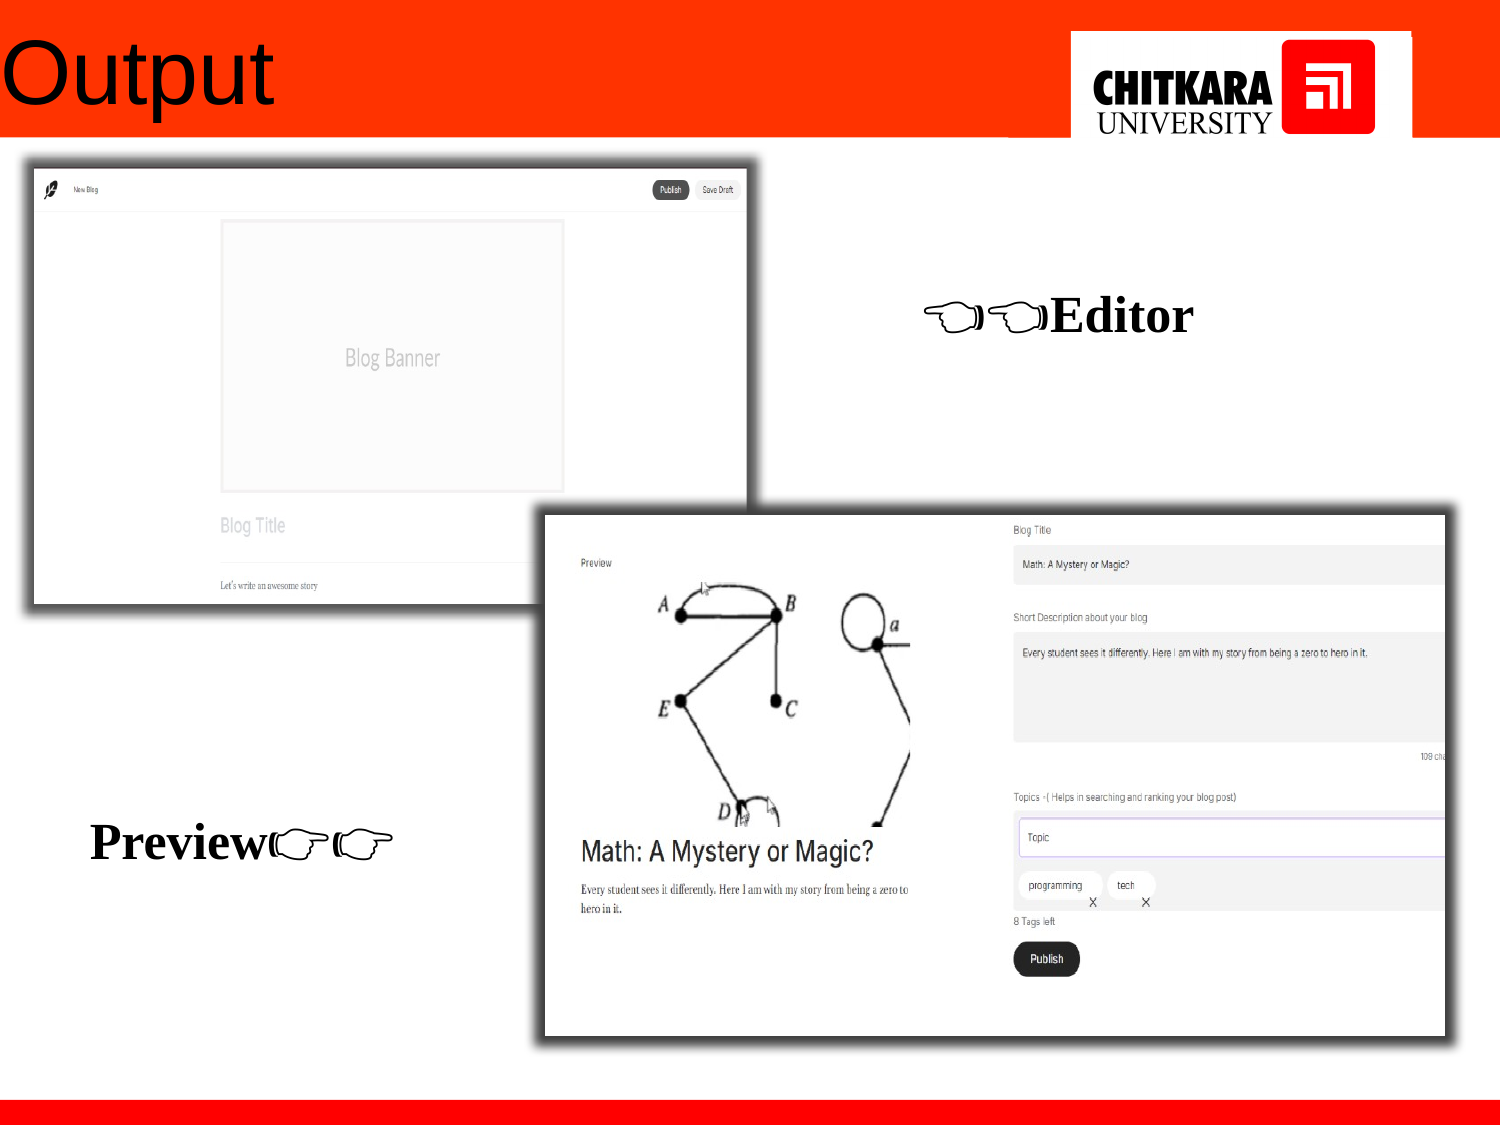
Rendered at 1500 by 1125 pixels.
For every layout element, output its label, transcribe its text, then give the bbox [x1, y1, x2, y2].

picture [31, 167, 1446, 1037]
title Output [0, 0, 900, 150]
text_box Preview👉👉 [75, 799, 472, 878]
text_box 👈👈Editor [908, 273, 1210, 351]
picture [1074, 37, 1390, 138]
